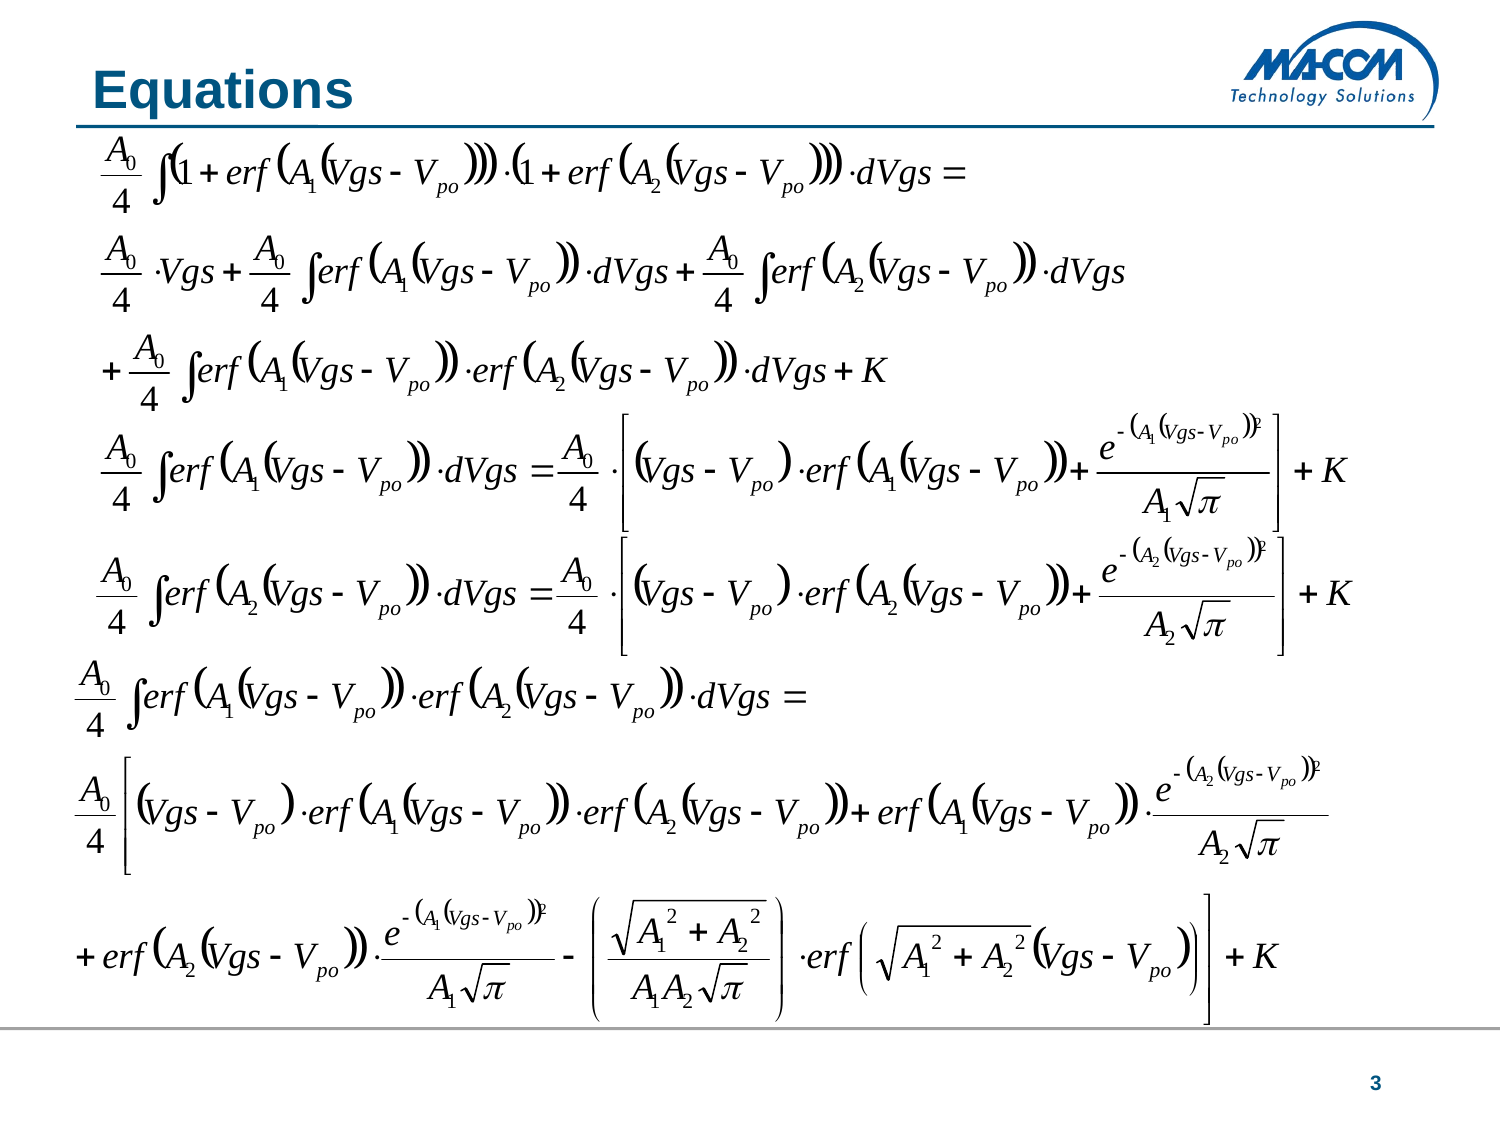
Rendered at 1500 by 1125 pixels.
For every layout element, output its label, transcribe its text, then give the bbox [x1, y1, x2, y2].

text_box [94, 404, 1357, 526]
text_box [68, 648, 1337, 1033]
title Equations [76, 36, 1321, 128]
slide_number 3 [812, 1037, 1382, 1088]
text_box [94, 125, 1132, 404]
picture [1215, 4, 1454, 144]
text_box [90, 528, 1361, 665]
